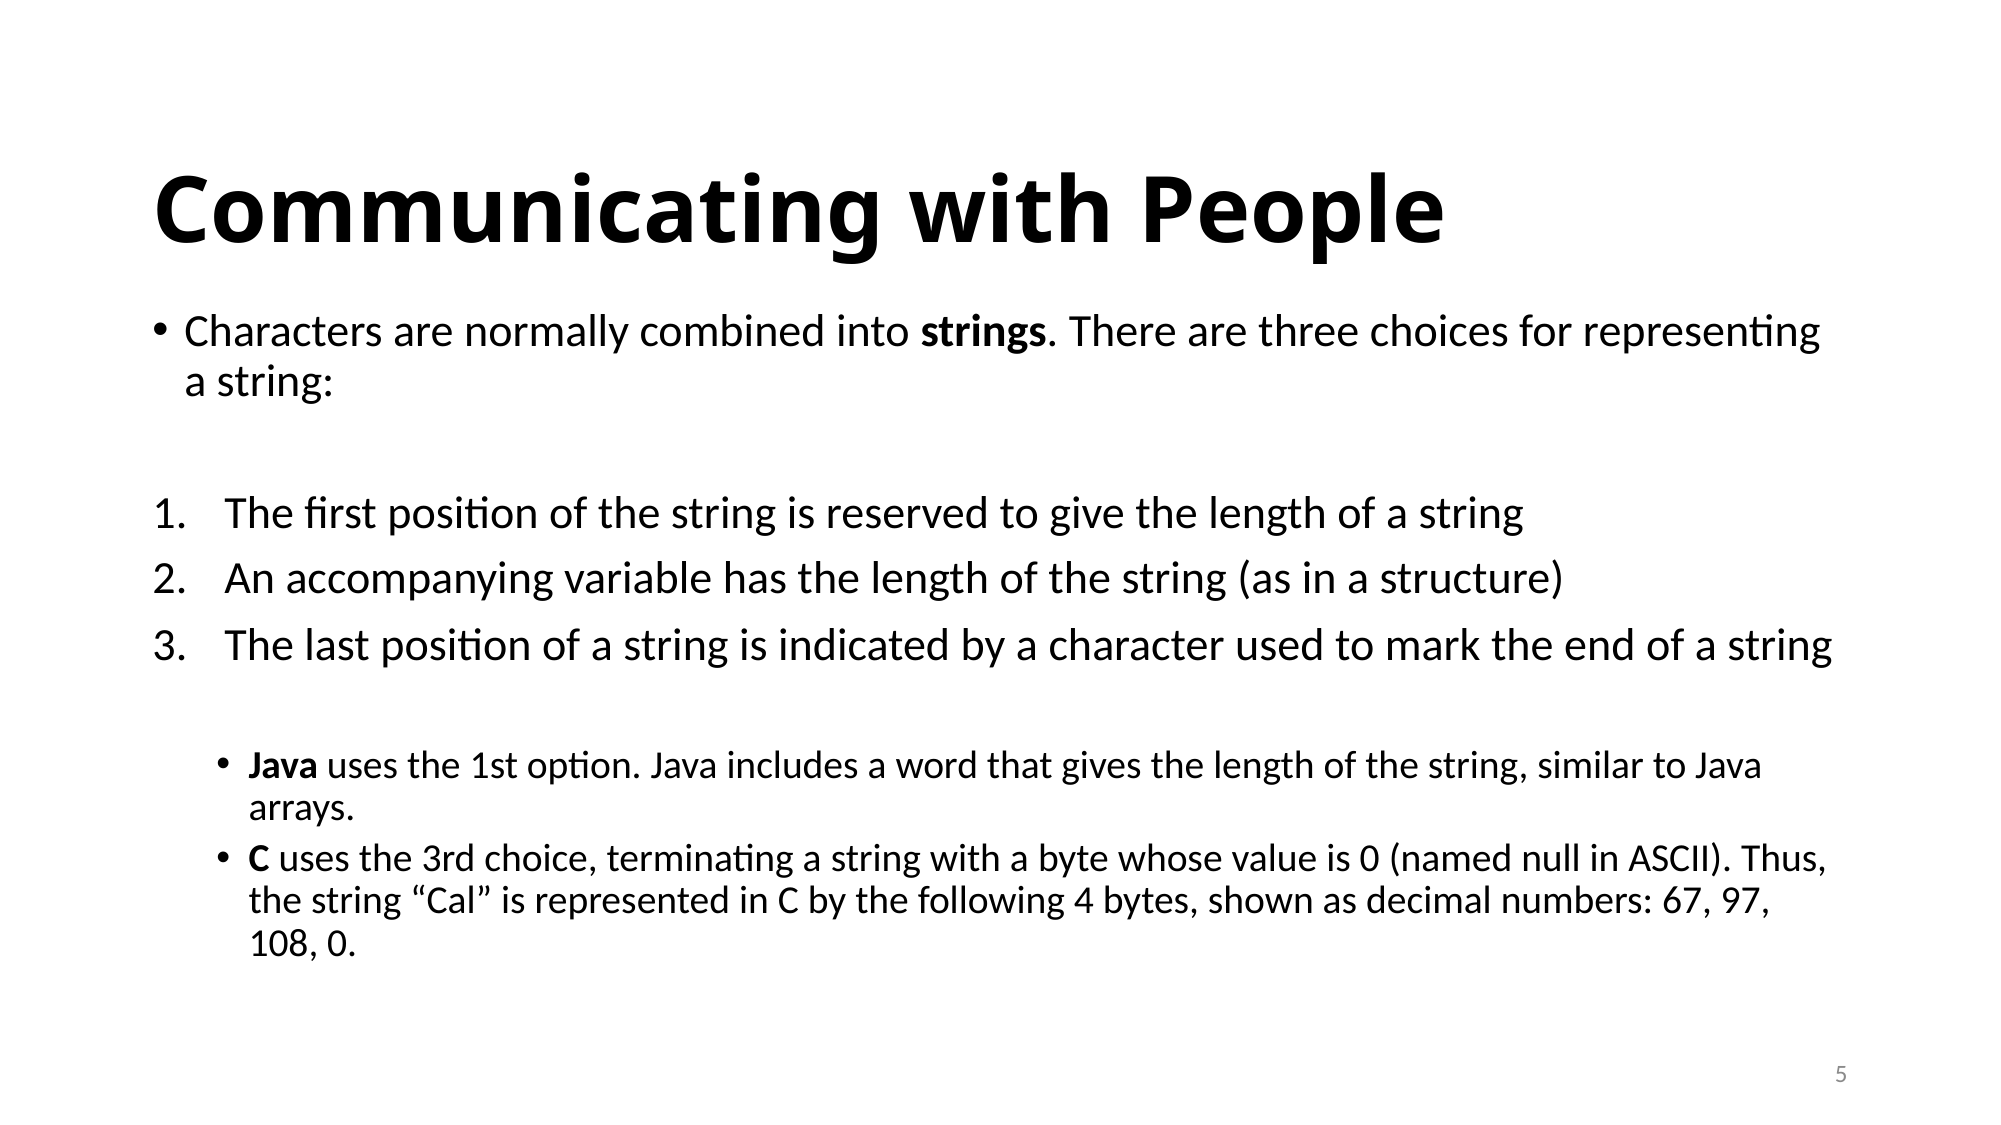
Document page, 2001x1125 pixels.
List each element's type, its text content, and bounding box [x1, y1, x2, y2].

list Characters are normally combined into strings. There are three choices for representing a string: The first position of the string is reserved to give the length of a string An accompanying variable has the length of the string (as in a structure) The last position of a string is indicated by a character used to mark the end of a string Java uses the 1st option. Java includes a word that gives the length of the string, similar to Java arrays. C uses the 3rd choice, terminating a string with a byte whose value is 0 (named null in ASCII). Thus, the string “Cal” is represented in C by the following 4 bytes, shown as decimal numbers: 67, 97, 108, 0. [137, 299, 1863, 1014]
slide_number 5 [1412, 1042, 1863, 1103]
title Communicating with People [137, 103, 1863, 299]
